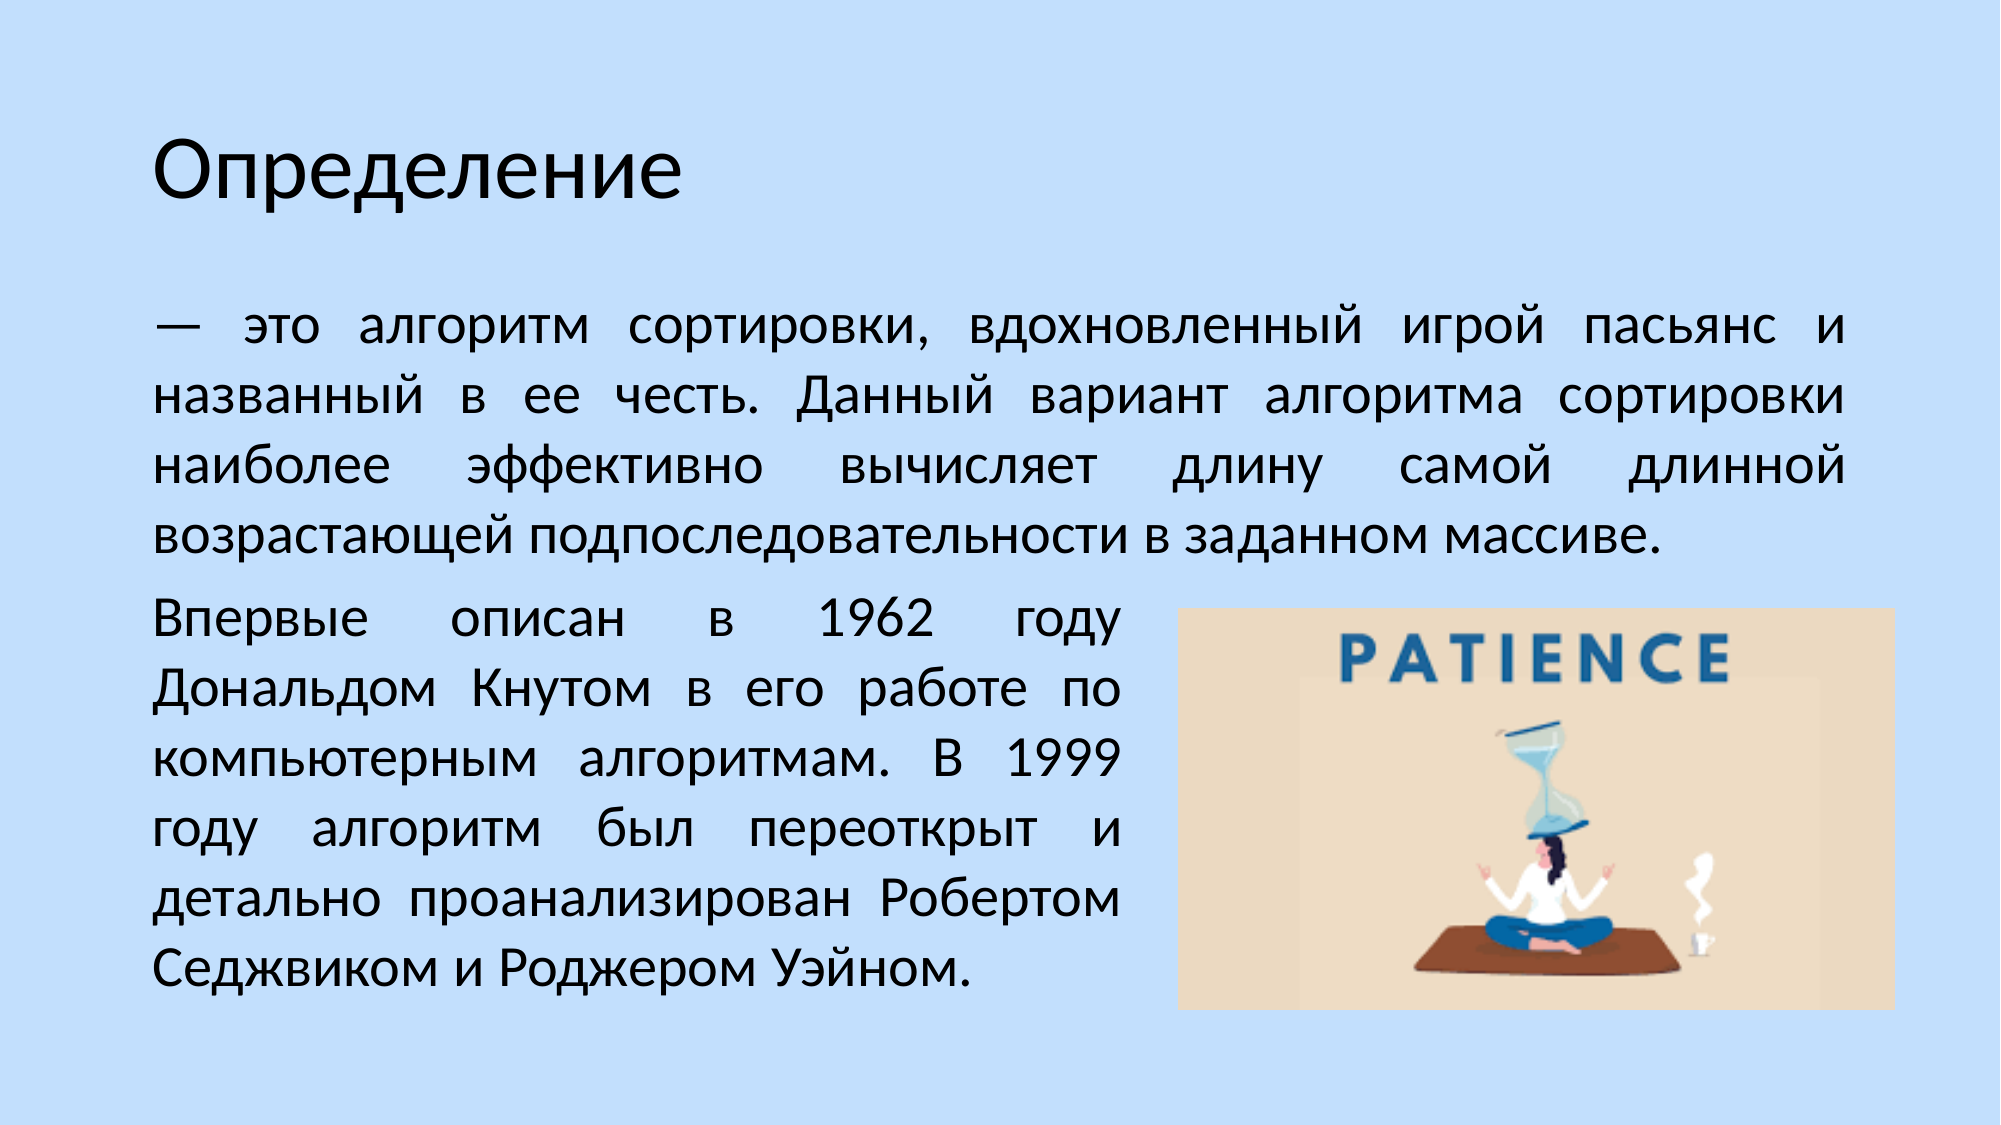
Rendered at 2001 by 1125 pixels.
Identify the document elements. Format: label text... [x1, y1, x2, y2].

picture [1178, 608, 1895, 1010]
text_box Впервые описан в 1962 году Дональдом Кнутом в его работе по компьютерным алгоритмам. В 1999 году алгоритм был переоткрыт и детально проанализирован Робертом Седжвиком и Роджером Уэйном. [137, 570, 1138, 1006]
title Определение [137, 59, 1863, 277]
list — это алгоритм сортировки, вдохновленный игрой пасьянс и названный в ее честь. Данный вариант алгоритма сортировки наиболее эффективно вычисляет длину самой длинной возрастающей подпоследовательности в заданном массиве. [137, 277, 1863, 992]
